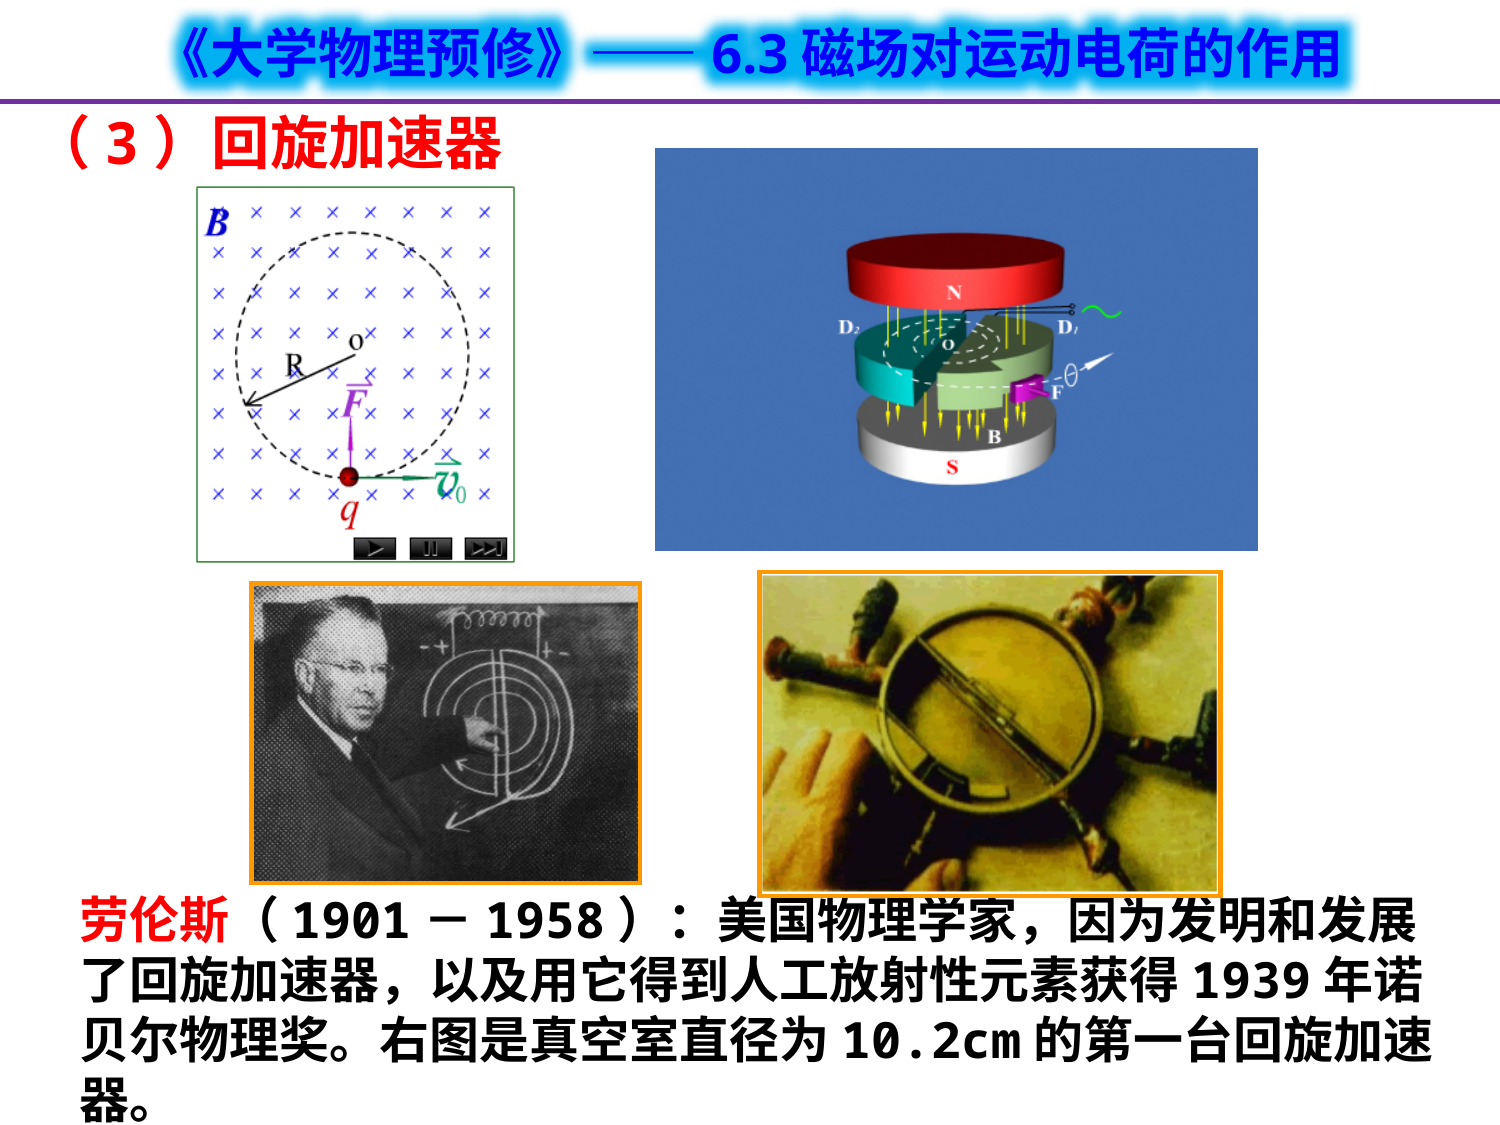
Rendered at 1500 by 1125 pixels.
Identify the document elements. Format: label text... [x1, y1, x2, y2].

text_box 劳伦斯（1901－1958）：美国物理学家，因为发明和发展了回旋加速器，以及用它得到人工放射性元素获得1939年诺贝尔物理奖。右图是真空室直径为10.2cm的第一台回旋加速器。 [64, 881, 1459, 1125]
picture [194, 184, 516, 564]
picture [761, 574, 1219, 894]
picture [253, 585, 638, 881]
text_box （3）回旋加速器 [17, 98, 550, 184]
picture [655, 148, 1258, 551]
